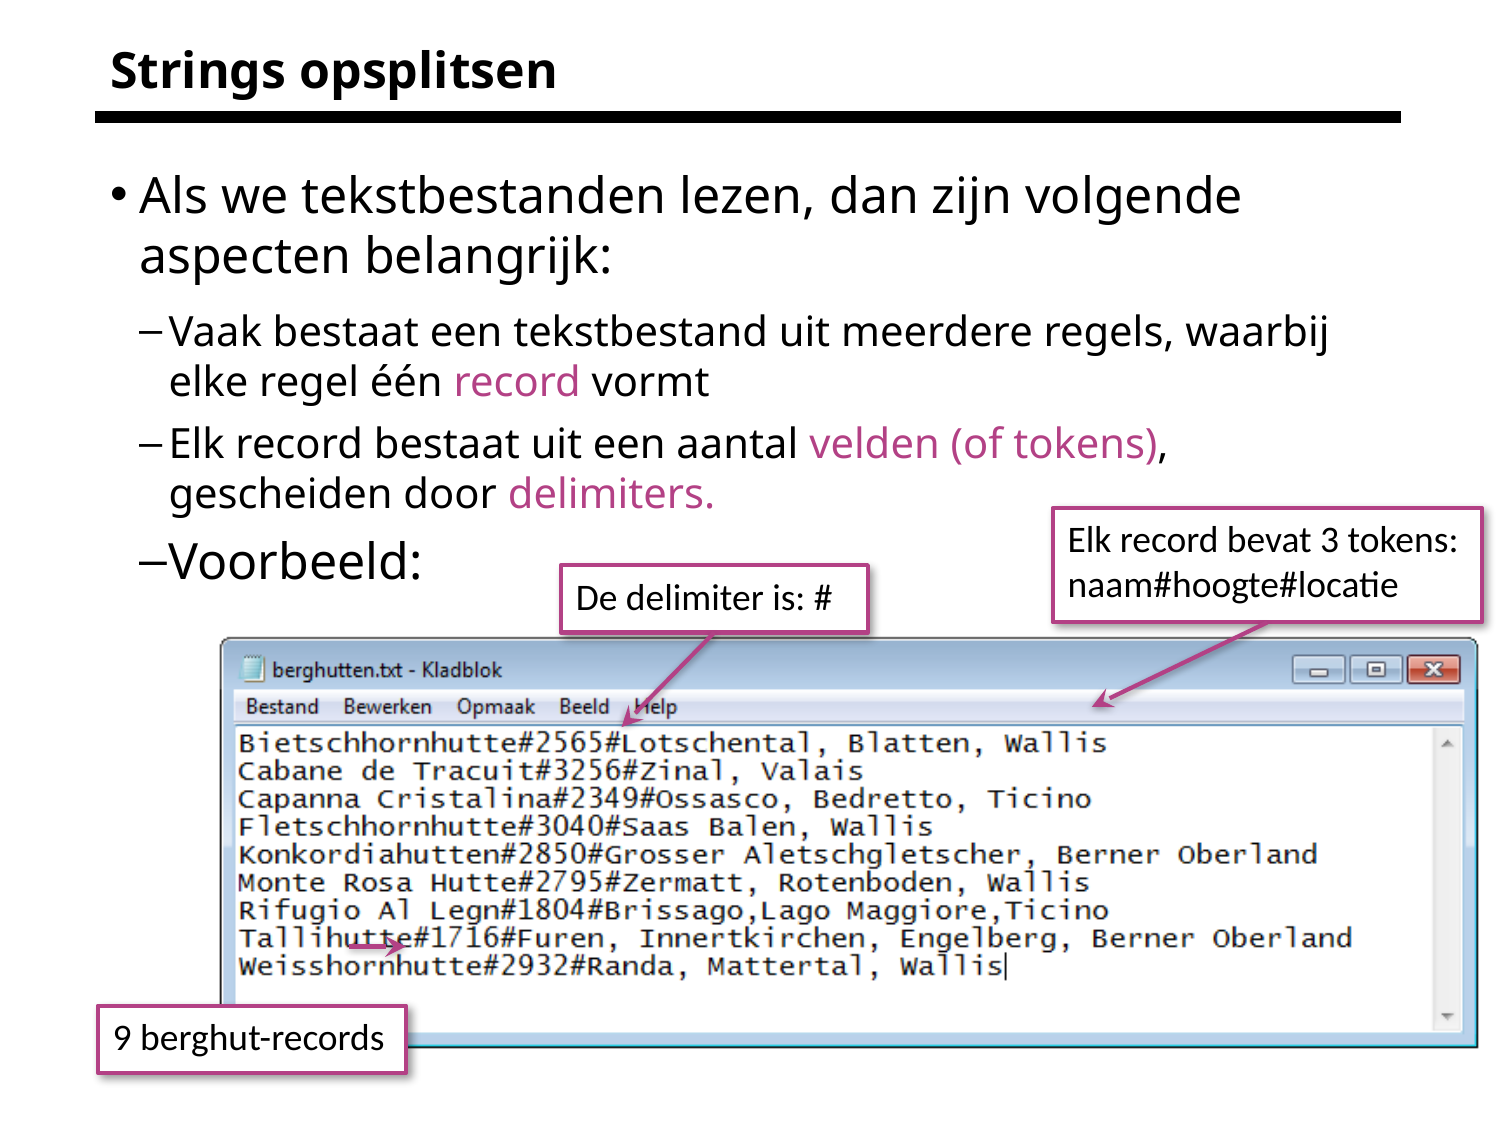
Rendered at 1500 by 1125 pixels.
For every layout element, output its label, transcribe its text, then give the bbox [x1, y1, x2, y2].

picture [215, 633, 1482, 1052]
text_box 9 berghut-records [97, 1005, 406, 1073]
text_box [1091, 622, 1268, 707]
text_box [621, 632, 715, 728]
text_box Elk record bevat 3 tokens: naam#hoogte#locatie [1052, 507, 1482, 623]
title Strings opsplitsen [94, 20, 1402, 117]
text_box De delimiter is: # [560, 565, 868, 632]
list Als we tekstbestanden lezen, dan zijn volgende aspecten belangrijk: Vaak bestaat een tekstbestand uit meerdere regels, waarbij elke regel één record vormt Elk record bestaat uit een aantal velden (of tokens), gescheiden door delimiters. Voorbeeld: [94, 156, 1373, 613]
